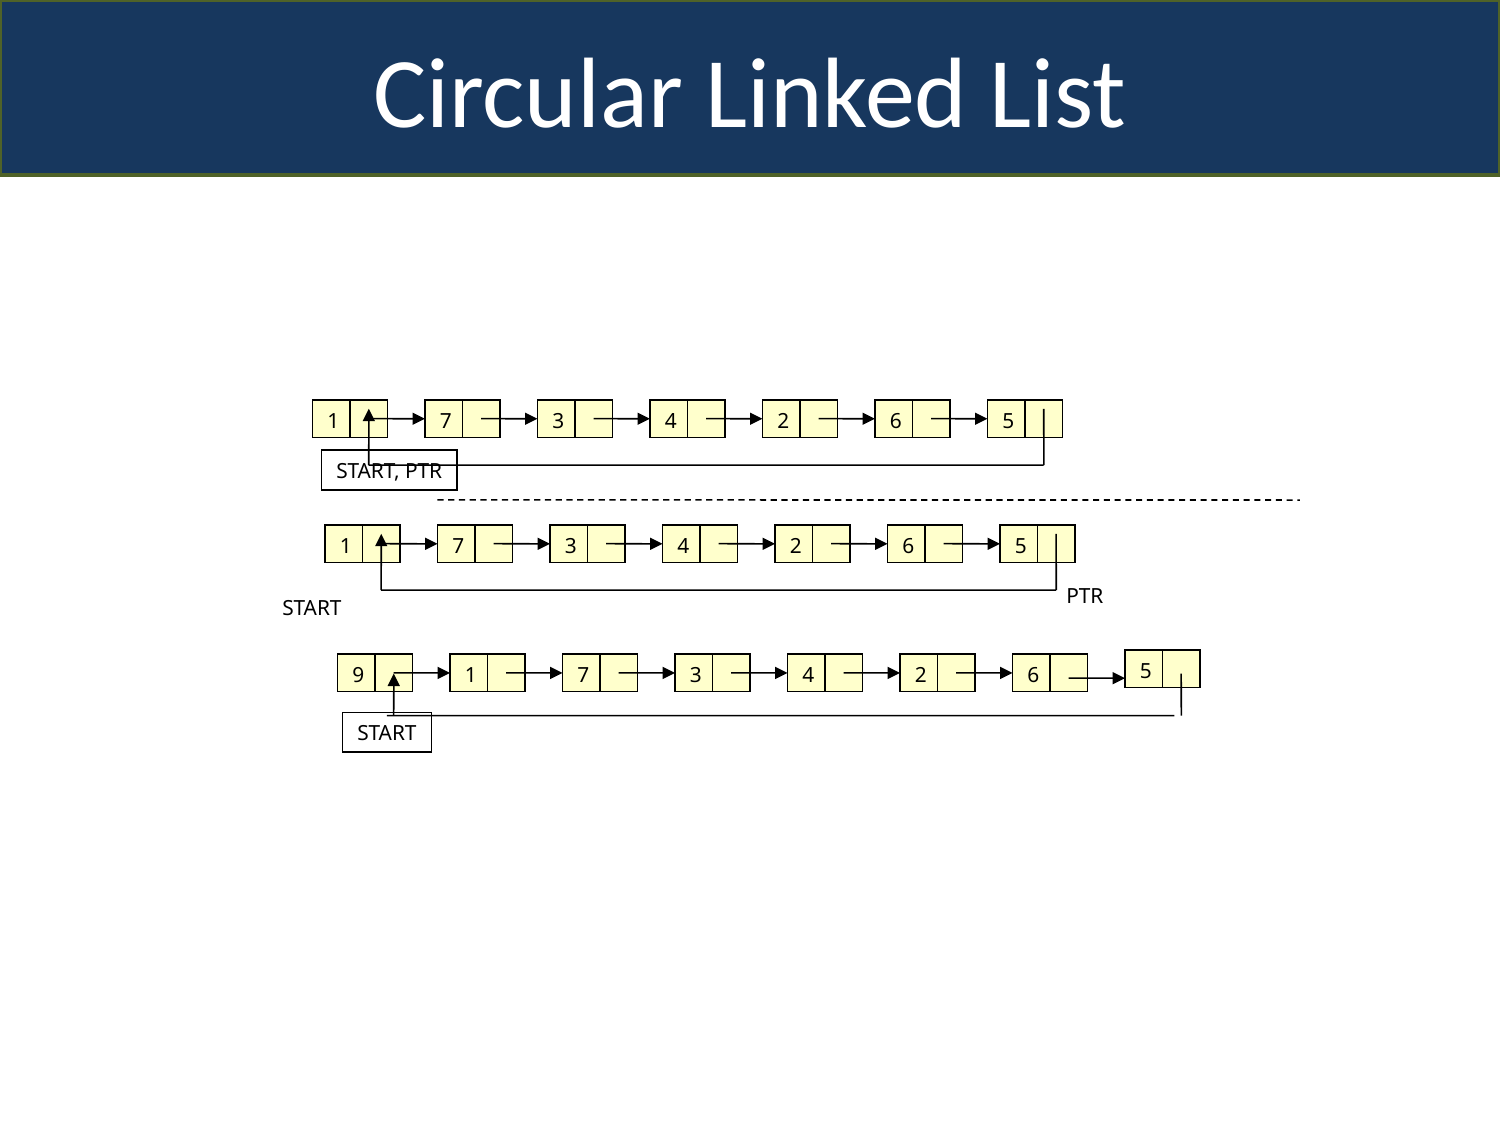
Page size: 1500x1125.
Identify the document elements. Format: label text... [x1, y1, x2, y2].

text_box START, PTR [321, 474, 458, 490]
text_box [337, 649, 1201, 716]
text_box Circular Linked List [0, 0, 1500, 177]
text_box START [342, 724, 432, 753]
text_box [312, 399, 1063, 466]
text_box START [267, 587, 357, 628]
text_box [324, 524, 1076, 591]
text_box PTR [1051, 575, 1119, 615]
